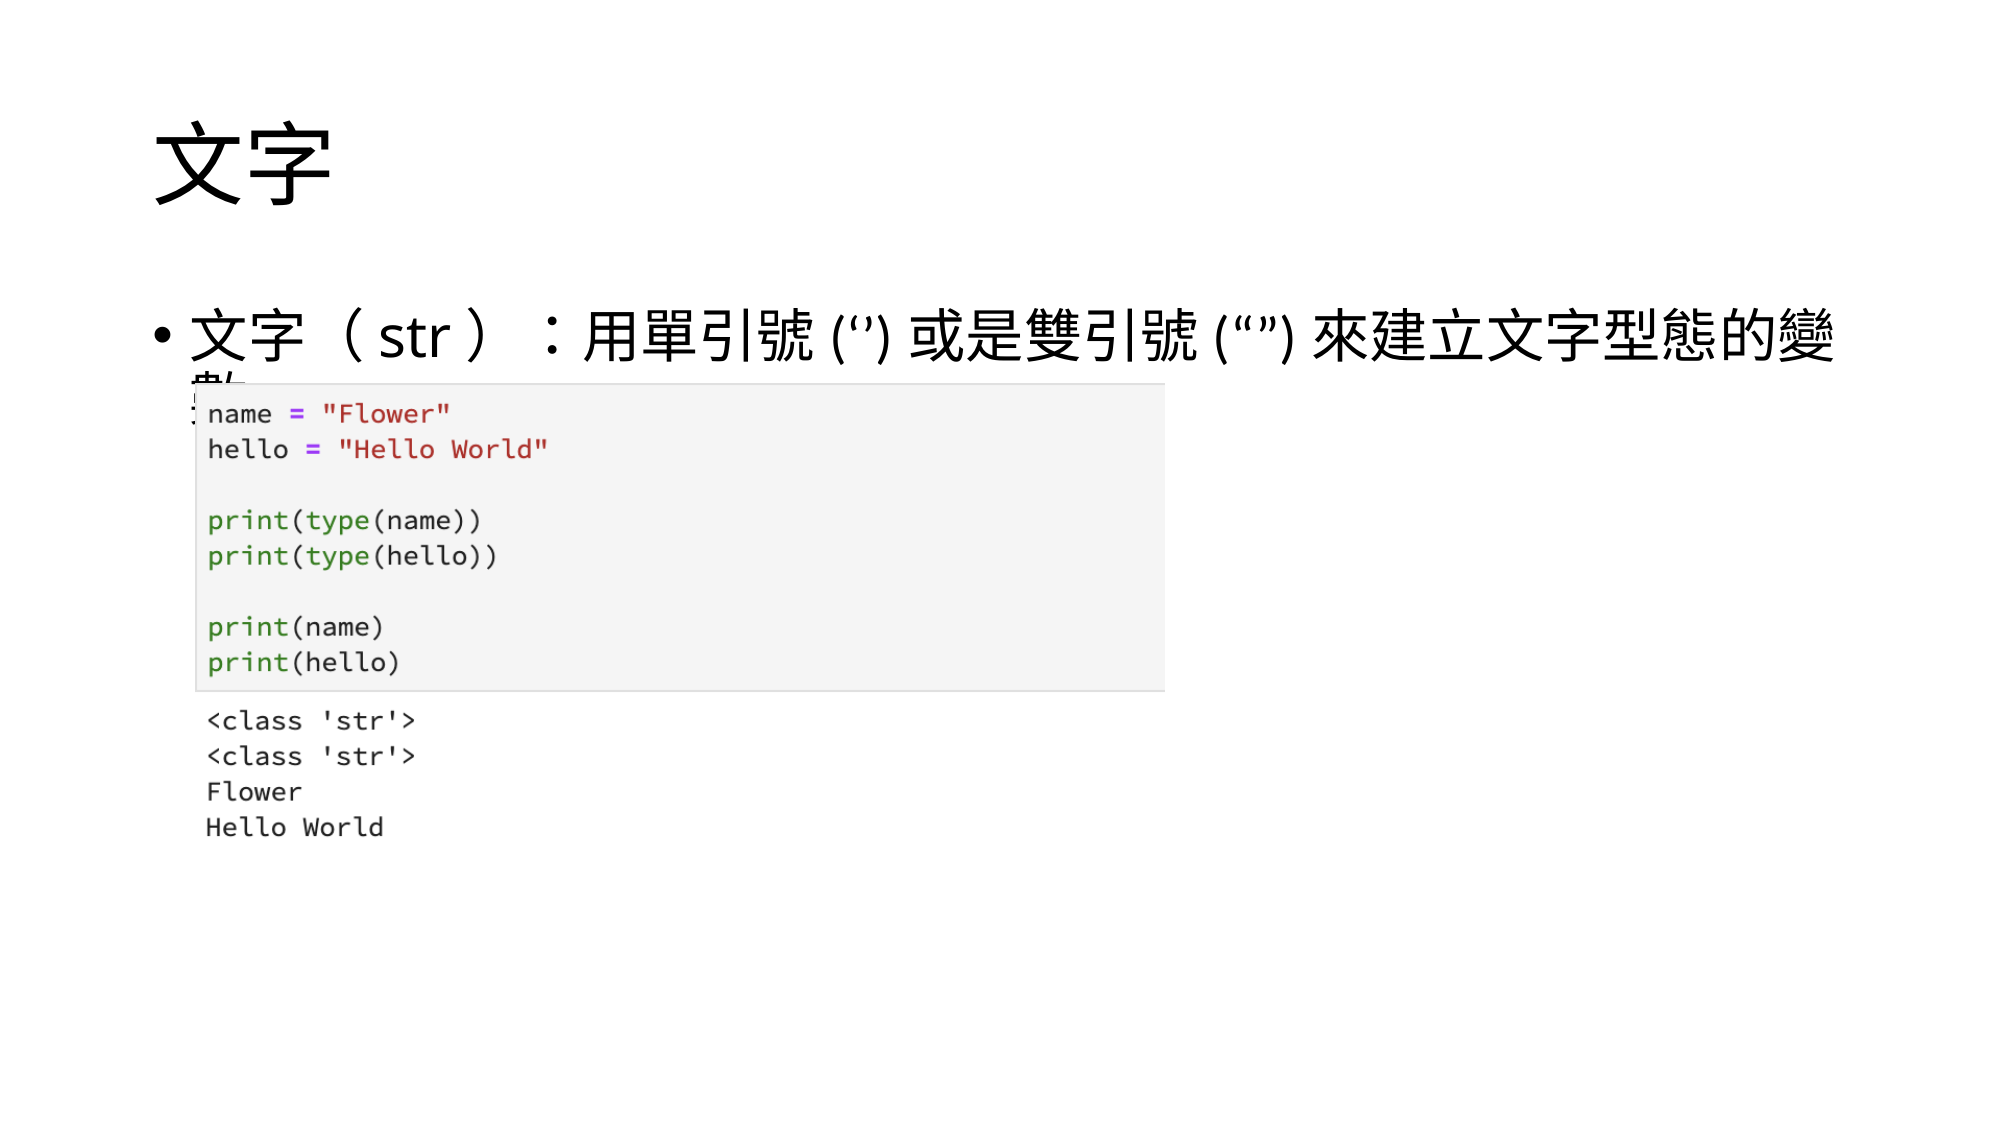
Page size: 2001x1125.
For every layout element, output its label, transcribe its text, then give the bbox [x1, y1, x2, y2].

picture [195, 383, 1165, 857]
list 文字（str）：用單引號(‘’)或是雙引號(“”)來建立文字型態的變數 [137, 299, 1863, 1014]
title 文字 [137, 59, 1863, 278]
